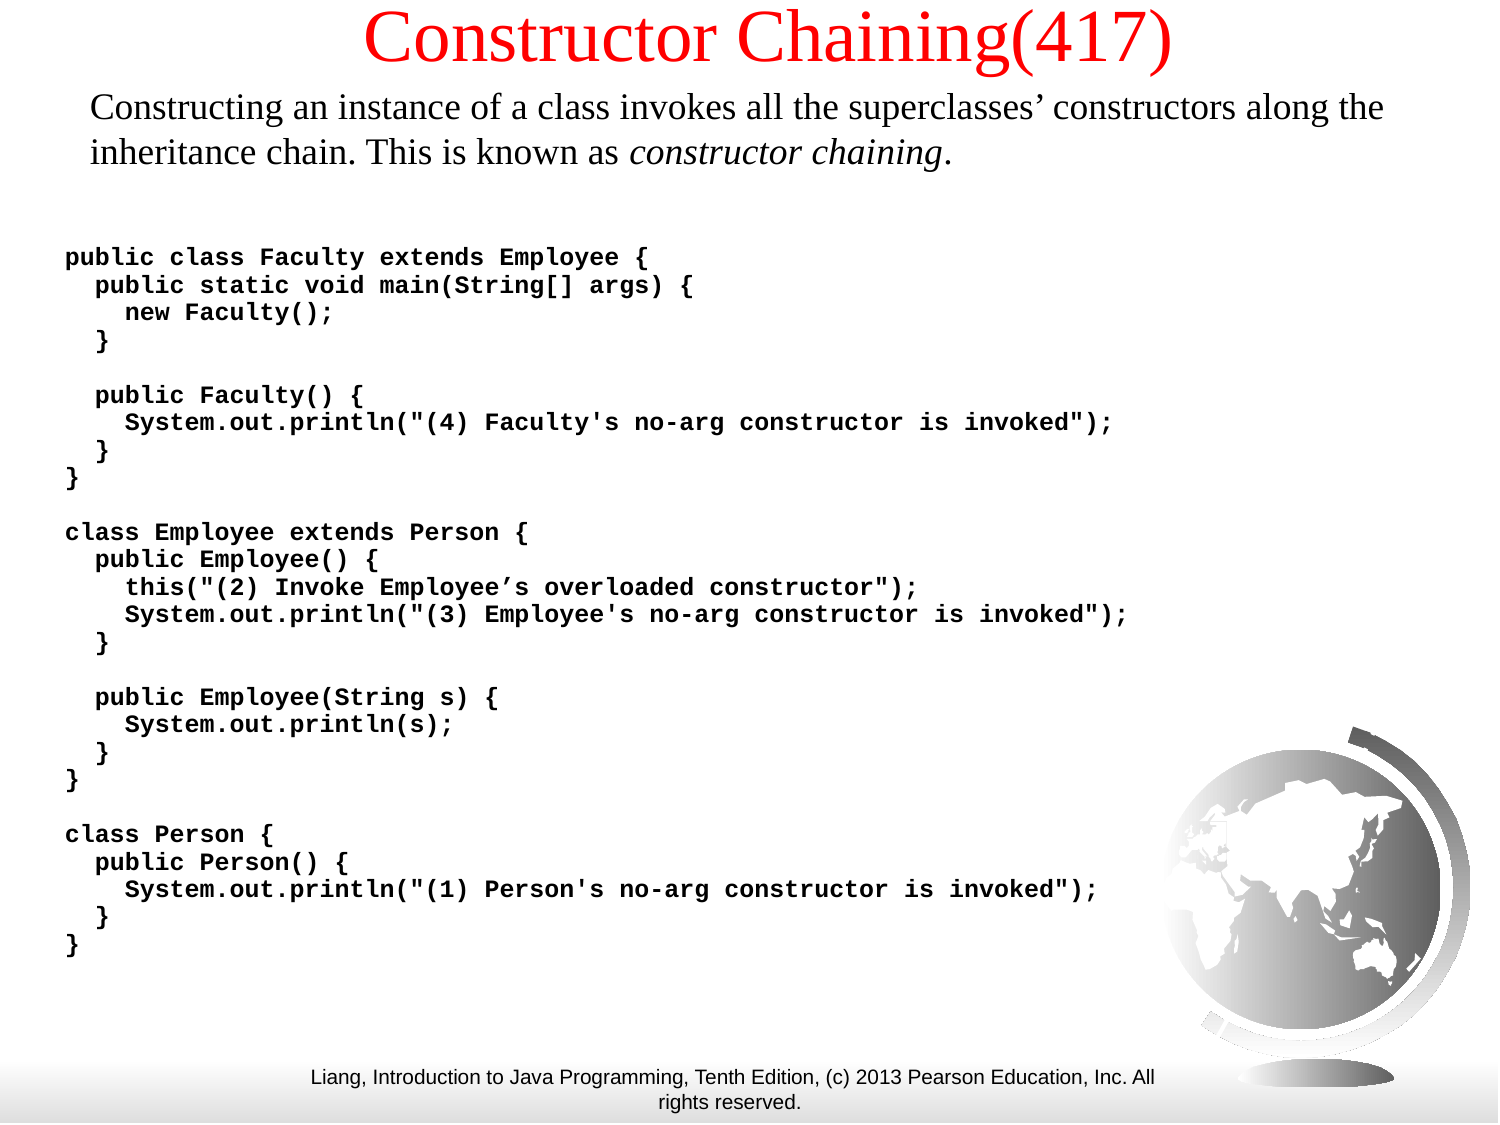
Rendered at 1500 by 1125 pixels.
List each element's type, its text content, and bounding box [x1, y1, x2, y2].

slide_number [1074, 1049, 1388, 1125]
title Constructor Chaining(417) [0, 0, 1500, 63]
text_box public class Faculty extends Employee { public static void main(String[] args) { new Faculty(); } public Faculty() { System.out.println("(4) Faculty's no-arg constructor is invoked"); } } class Employee extends Person { public Employee() { this("(2) Invoke Employee’s overloaded constructor"); System.out.println("(3) Employee's no-arg constructor is invoked"); } public Employee(String s) { System.out.println(s); } } class Person { public Person() { System.out.println("(1) Person's no-arg constructor is invoked"); } } [49, 246, 1475, 963]
text_box Constructing an instance of a class invokes all the superclasses’ constructors along the inheritance chain. This is known as constructor chaining. [75, 74, 1475, 180]
